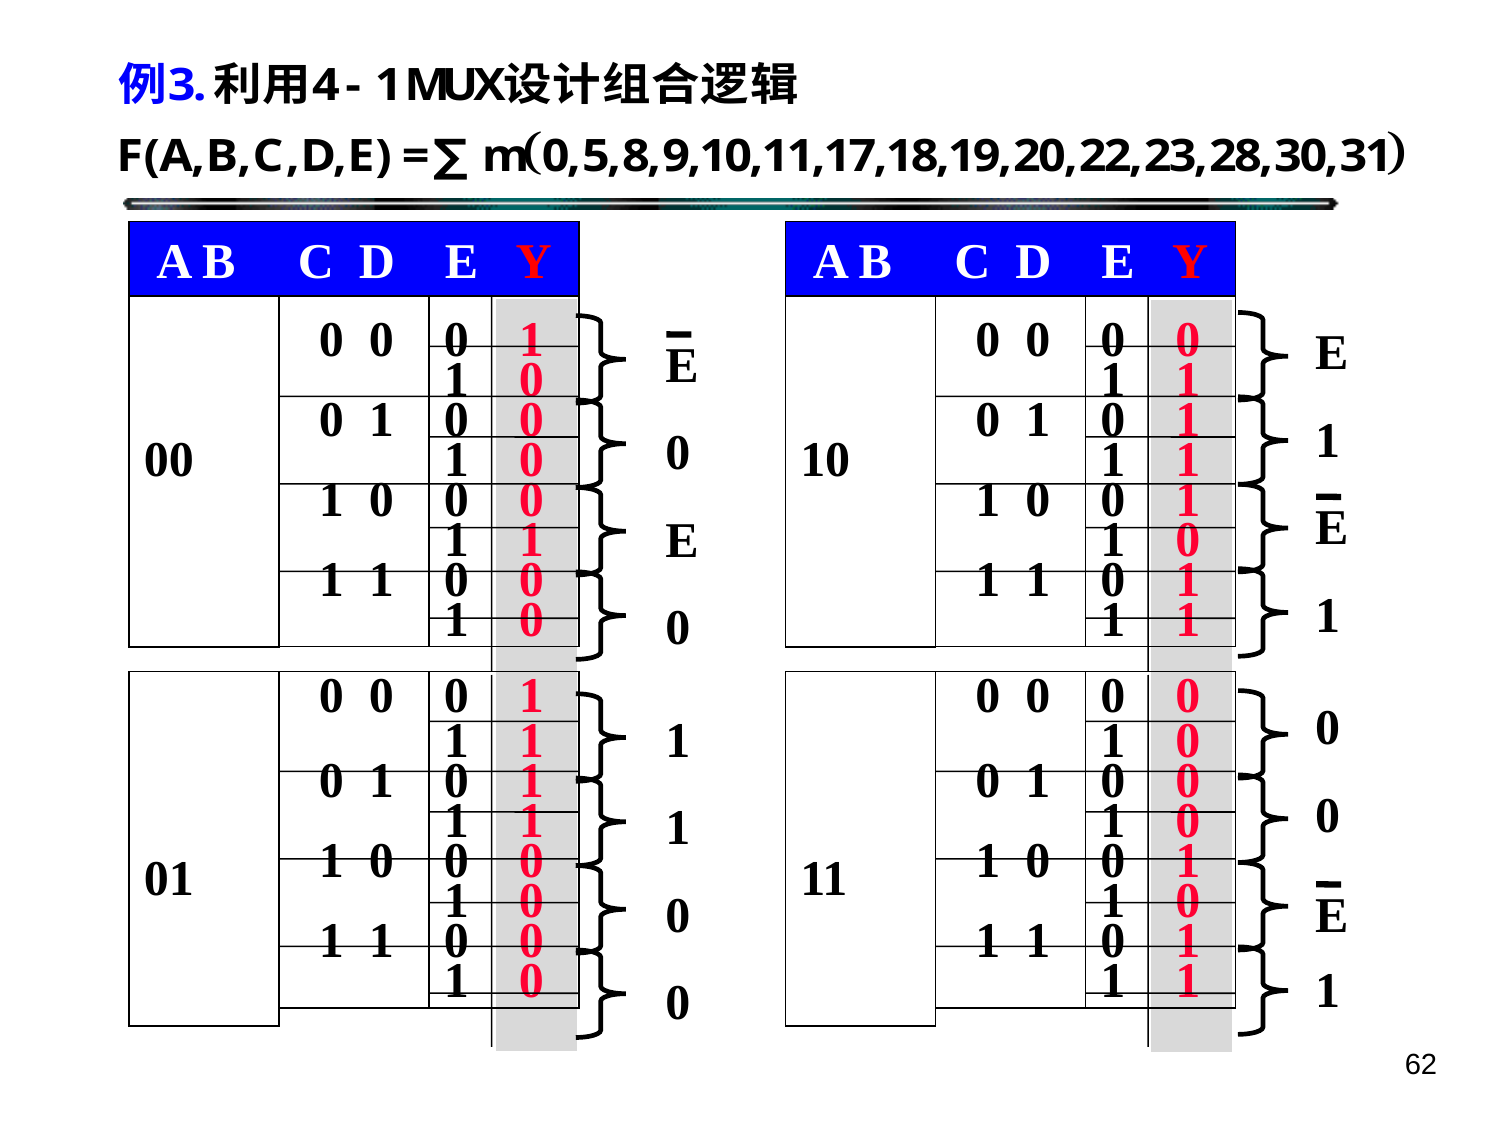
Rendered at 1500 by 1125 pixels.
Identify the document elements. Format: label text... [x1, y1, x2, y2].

text_box [585, 866, 626, 951]
text_box [585, 778, 626, 866]
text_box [785, 221, 1236, 1048]
text_box [1241, 690, 1288, 776]
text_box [1300, 487, 1389, 563]
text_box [111, 54, 1411, 197]
text_box 1 [1300, 399, 1376, 475]
text_box [585, 572, 626, 659]
text_box [585, 694, 626, 780]
slide_number 62 [1139, 1025, 1453, 1100]
text_box [585, 316, 626, 401]
text_box [1241, 774, 1288, 862]
text_box [1241, 312, 1288, 398]
text_box 1 [1300, 574, 1376, 650]
text_box [585, 950, 626, 1037]
text_box E [1300, 312, 1363, 388]
text_box 0 [1300, 687, 1376, 763]
text_box 0 [1300, 774, 1376, 850]
text_box 1 [650, 787, 726, 863]
text_box 0 [650, 874, 714, 950]
text_box [585, 487, 626, 573]
text_box [1241, 396, 1288, 484]
text_box [585, 400, 626, 487]
text_box 1 [650, 699, 726, 775]
text_box 1 [1300, 959, 1376, 1025]
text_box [1300, 874, 1389, 951]
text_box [650, 324, 739, 401]
text_box 0 [650, 587, 726, 663]
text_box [128, 221, 580, 1048]
text_box 0 [650, 962, 726, 1038]
text_box [1241, 484, 1288, 570]
text_box [1241, 862, 1288, 948]
text_box 0 [650, 412, 726, 488]
text_box [1241, 568, 1288, 657]
picture [123, 197, 1341, 210]
text_box E [650, 499, 714, 575]
text_box [1241, 946, 1288, 1035]
